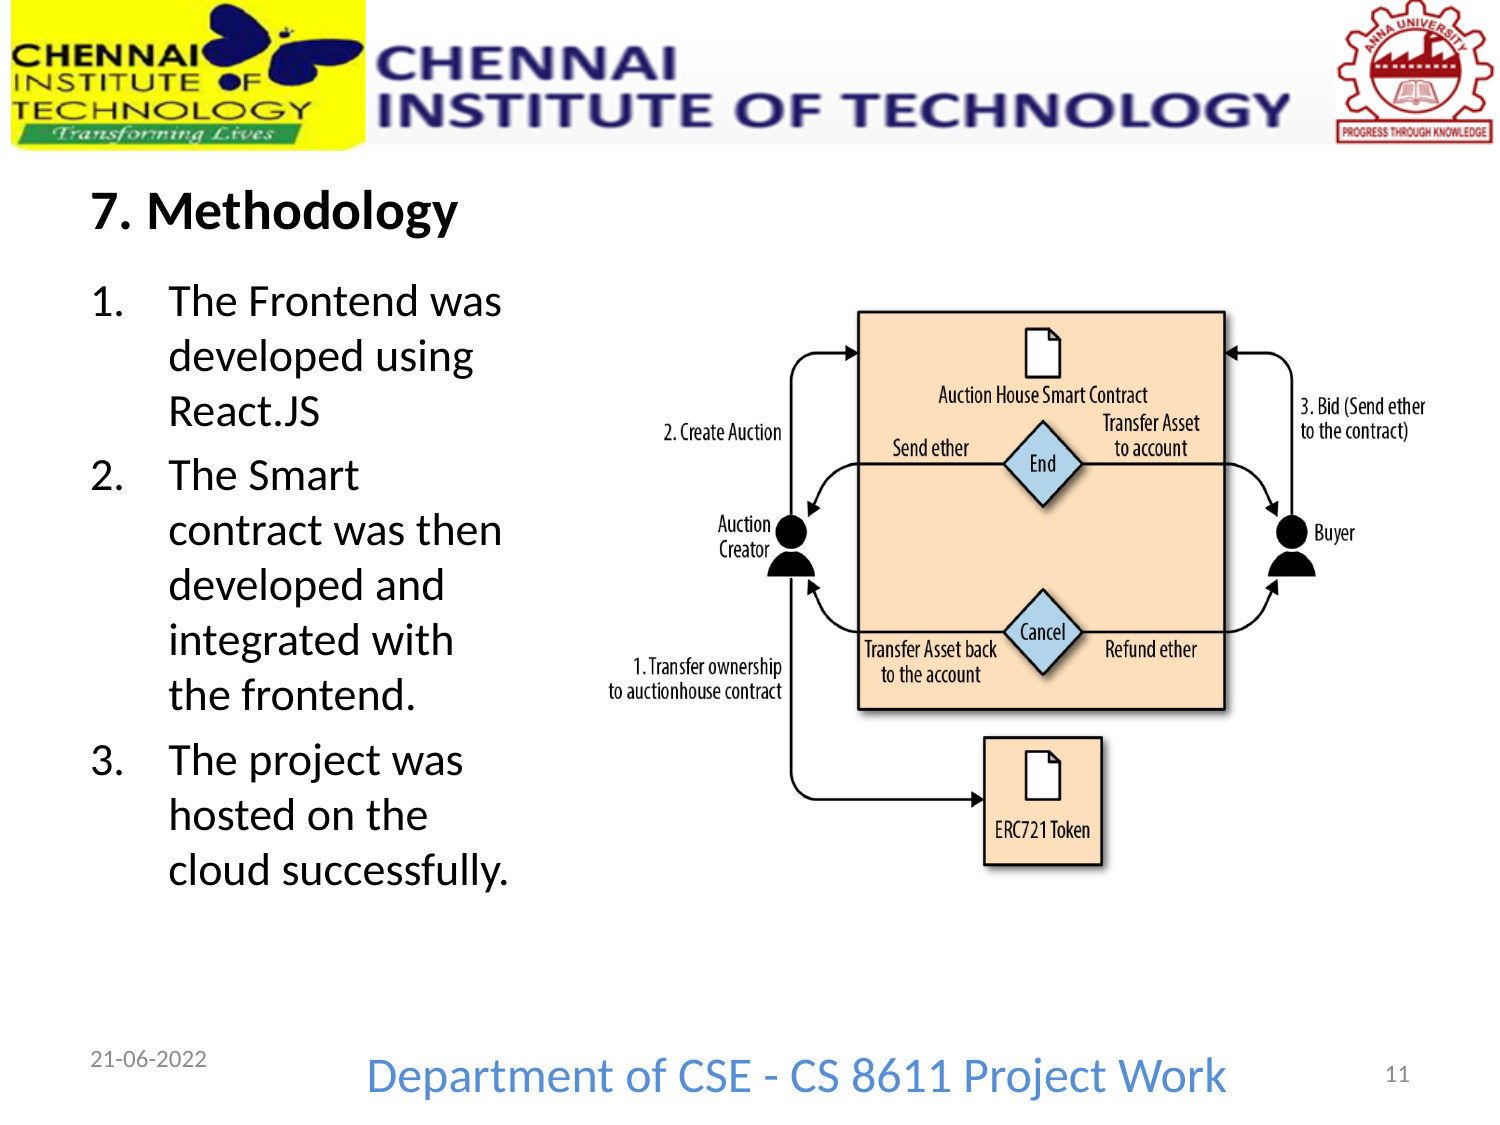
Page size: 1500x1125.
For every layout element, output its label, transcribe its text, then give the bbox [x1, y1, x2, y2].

picture [11, 0, 1495, 151]
list The Frontend was developed using React.JS The Smart contract was then developed and integrated with the frontend. The project was hosted on the cloud successfully. [75, 262, 526, 1005]
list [607, 302, 1426, 882]
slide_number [75, 1042, 301, 1103]
slide_number 11 [1074, 1042, 1425, 1103]
title 7. Methodology [75, 166, 1425, 249]
footer Department of CSE - CS 8611 Project Work [301, 1042, 1074, 1103]
